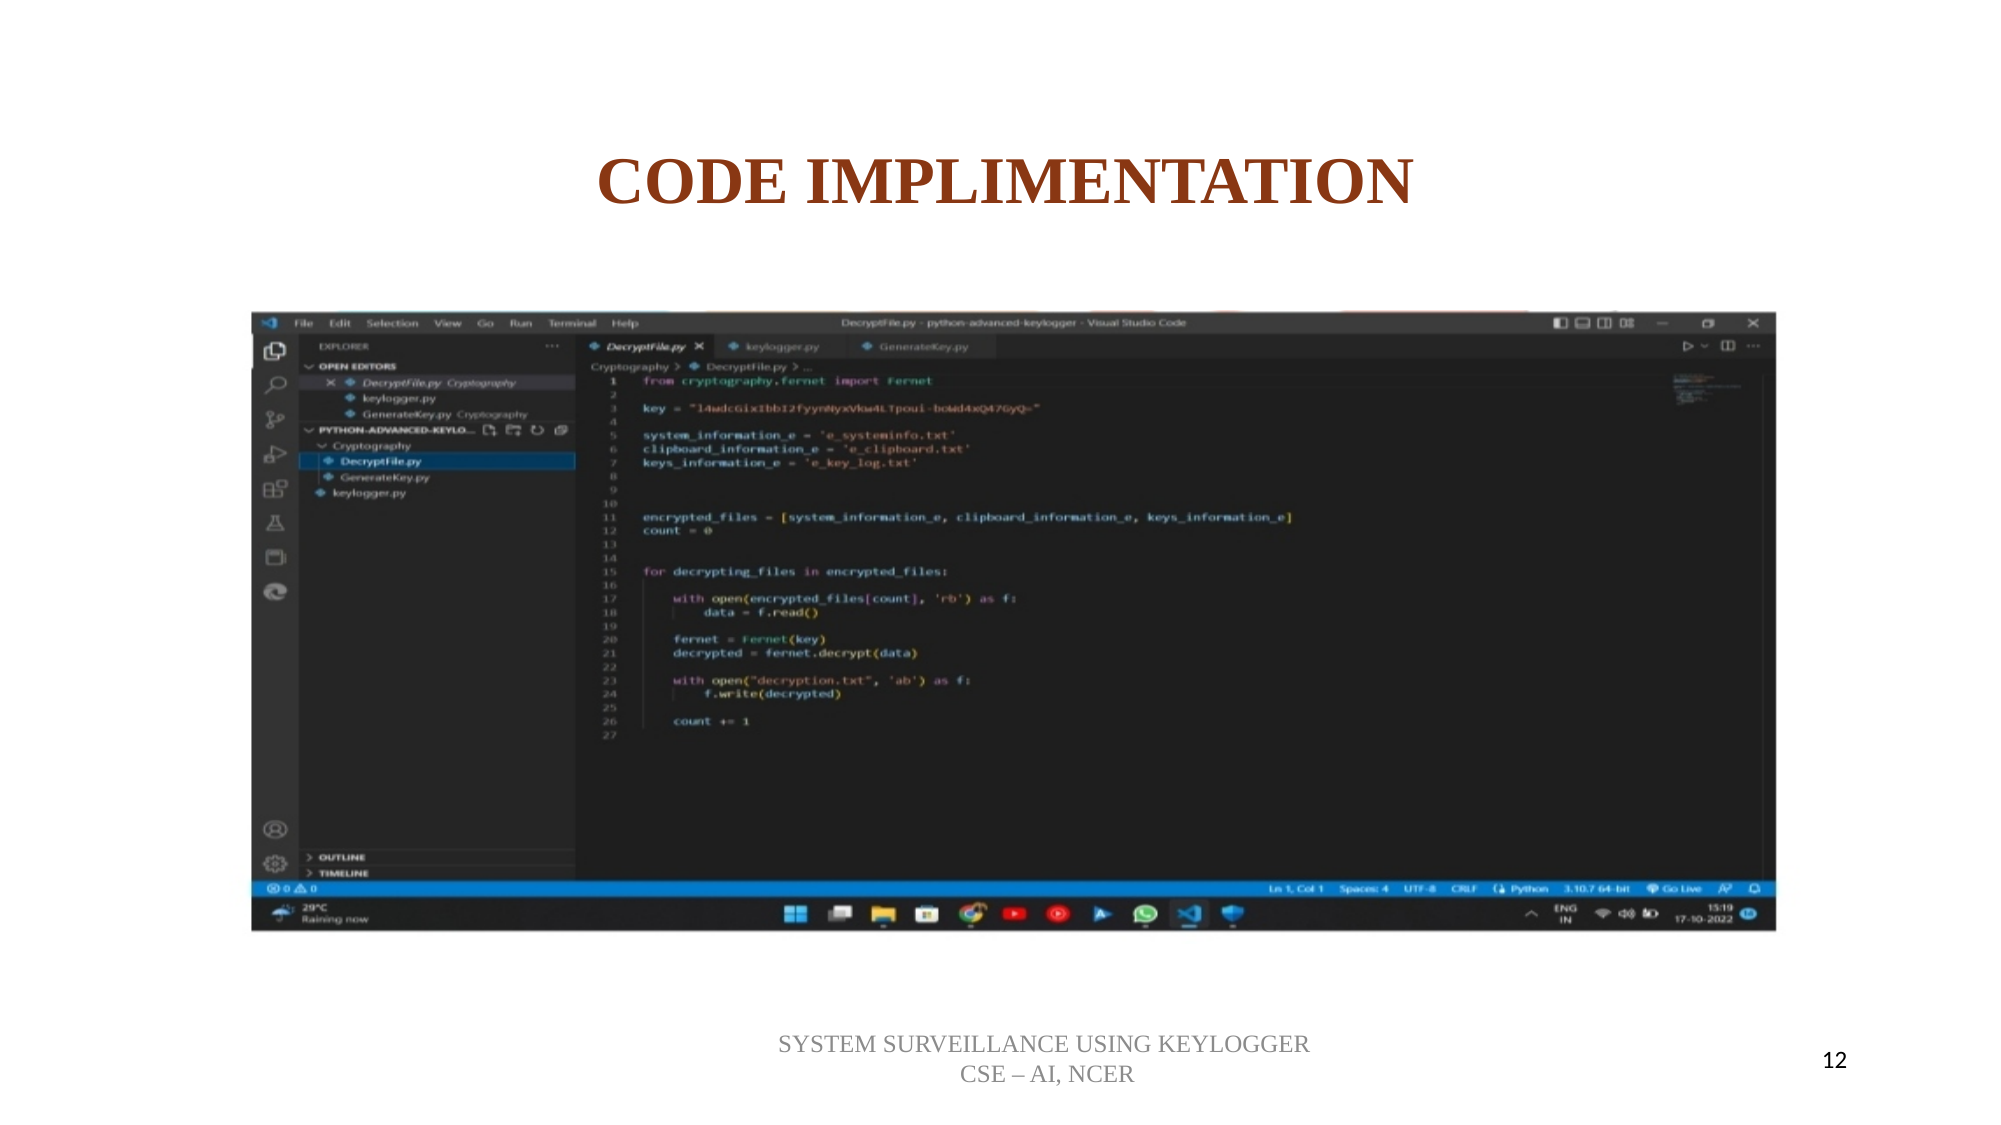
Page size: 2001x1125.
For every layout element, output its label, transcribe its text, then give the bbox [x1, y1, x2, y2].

picture [228, 310, 1801, 944]
footer SYSTEM SURVEILLANCE USING KEYLOGGER CSE – AI, NCER [680, 1042, 1415, 1103]
slide_number 12 [1738, 1029, 1863, 1089]
title CODE IMPLIMENTATION [581, 76, 1608, 287]
